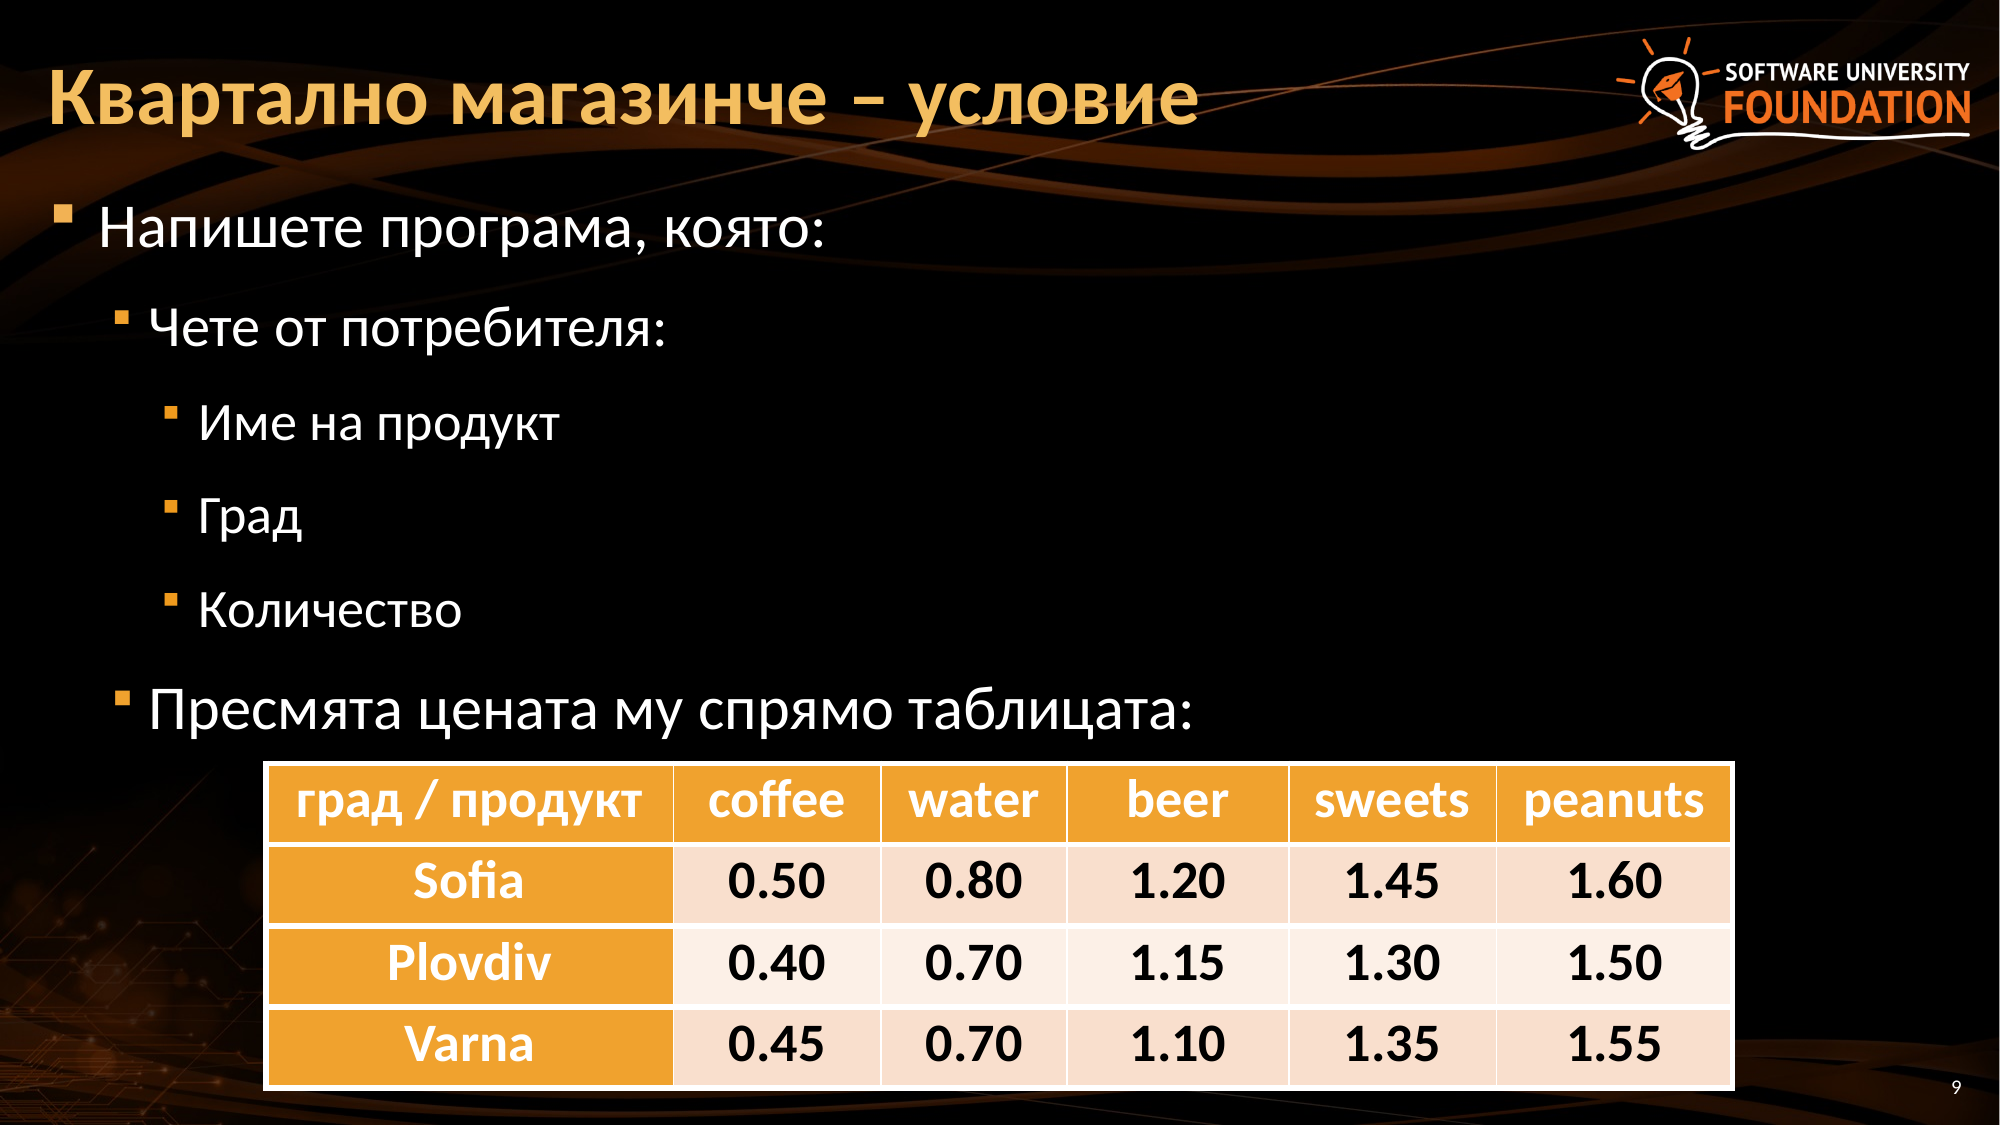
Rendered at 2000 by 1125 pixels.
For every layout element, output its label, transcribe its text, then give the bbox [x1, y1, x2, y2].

table_cell 0.40 [674, 929, 880, 1004]
table_cell 1.55 [1497, 1010, 1730, 1085]
table_cell Varna [269, 1010, 673, 1085]
table_cell 1.10 [1068, 1010, 1288, 1085]
table_header coffee [674, 766, 880, 842]
table_header град / продукт [269, 766, 673, 842]
table_cell 1.60 [1497, 847, 1730, 923]
table_cell 0.45 [674, 1010, 880, 1085]
title Квартално магазинче – условие [30, 6, 1602, 189]
table_header peanuts [1497, 766, 1730, 842]
table_cell 1.35 [1290, 1010, 1496, 1085]
table_cell Sofia [269, 847, 673, 923]
table_cell 1.45 [1290, 847, 1496, 923]
table_cell 1.50 [1497, 929, 1730, 1004]
table_header water [882, 766, 1066, 842]
table_cell 0.80 [882, 847, 1066, 923]
table_cell 1.30 [1290, 929, 1496, 1004]
table_cell 1.15 [1068, 929, 1288, 1004]
slide_number 9 [1897, 1070, 1968, 1103]
table_cell 0.50 [674, 847, 880, 923]
table_header sweets [1290, 766, 1496, 842]
list Напишете програма, която: Чете от потребителя: Име на продукт Град Количество Пресмята цената му спрямо таблицата: [31, 174, 1968, 1071]
table_cell 0.70 [882, 929, 1066, 1004]
table_cell Plovdiv [269, 929, 673, 1004]
picture [0, 0, 2000, 1125]
table_cell 0.70 [882, 1010, 1066, 1085]
table_cell 1.20 [1068, 847, 1288, 923]
table_header beer [1068, 766, 1288, 842]
